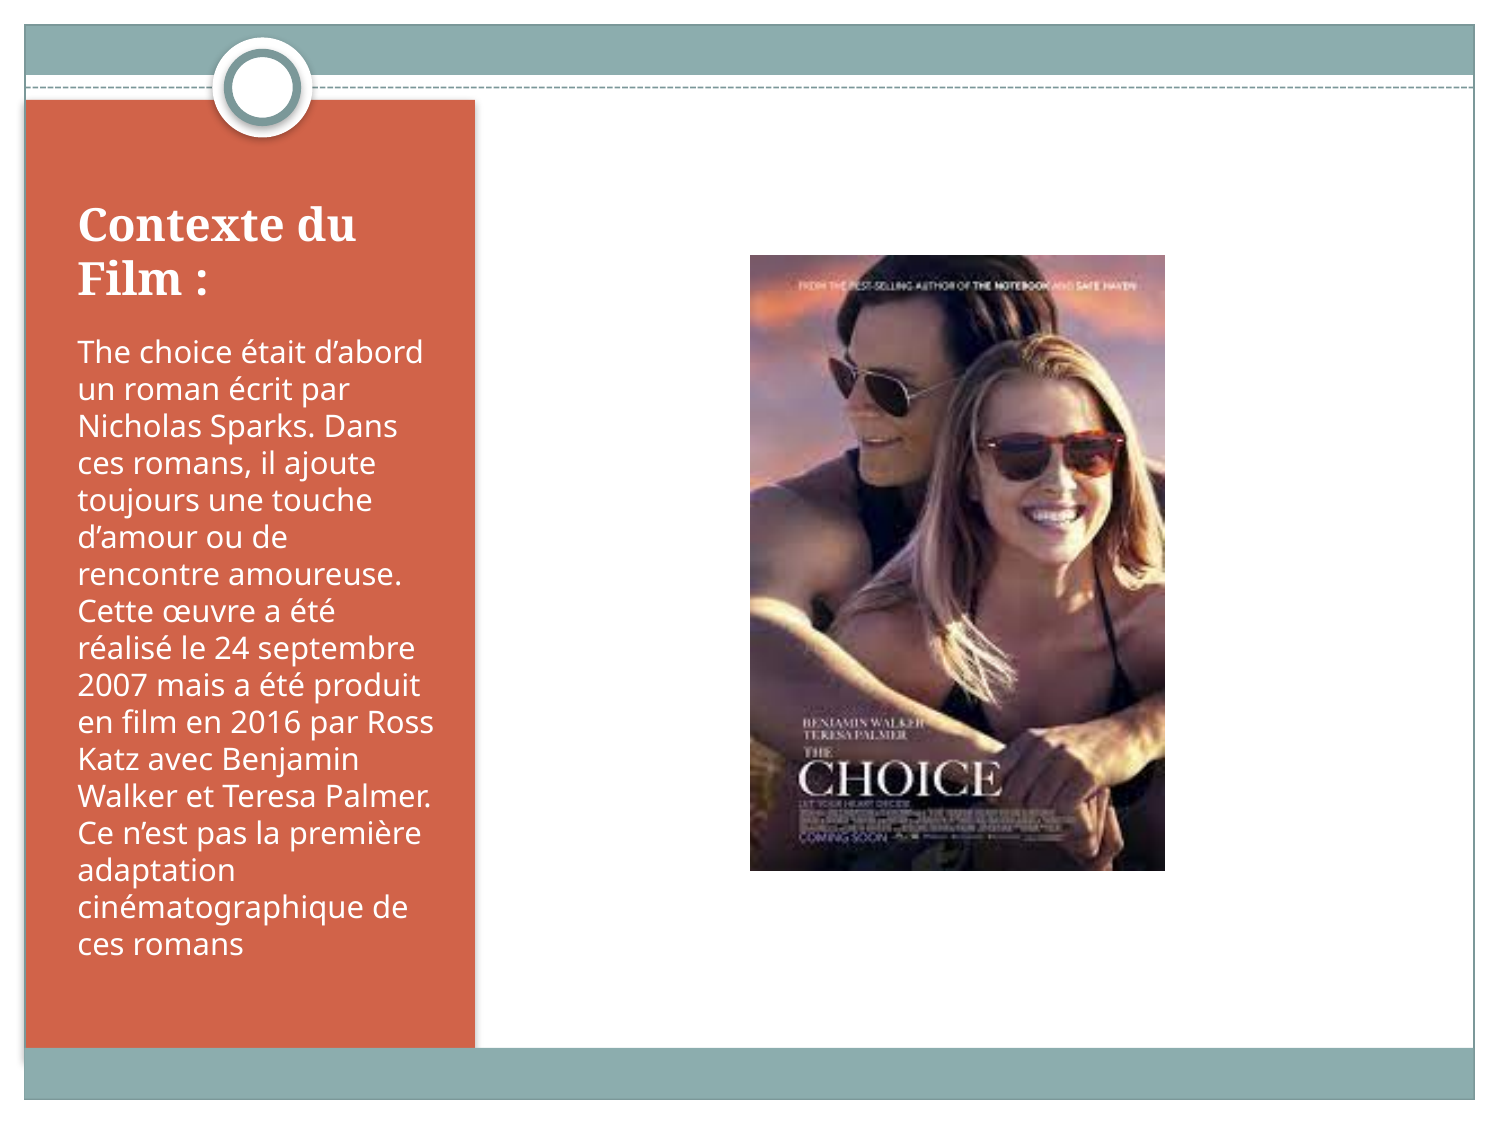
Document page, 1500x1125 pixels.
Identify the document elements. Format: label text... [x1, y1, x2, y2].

list The choice était d’abord un roman écrit par Nicholas Sparks. Dans ces romans, il ajoute toujours une touche d’amour ou de rencontre amoureuse. Cette œuvre a été réalisé le 24 septembre 2007 mais a été produit en film en 2016 par Ross Katz avec Benjamin Walker et Teresa Palmer. Ce n’est pas la première adaptation cinématographique de ces romans [62, 324, 450, 1005]
title Contexte du Film : [62, 149, 450, 313]
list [749, 255, 1166, 872]
